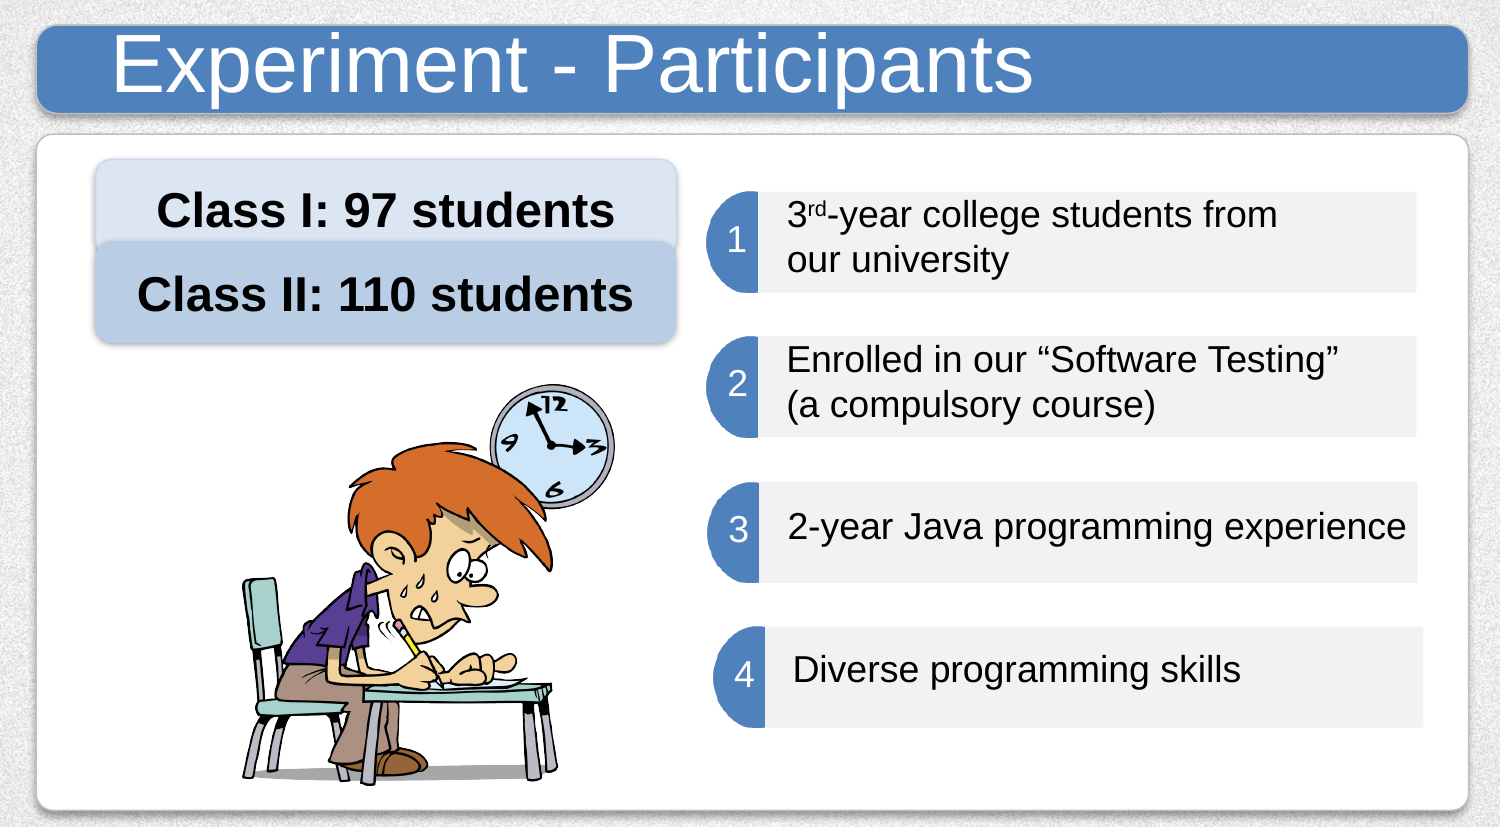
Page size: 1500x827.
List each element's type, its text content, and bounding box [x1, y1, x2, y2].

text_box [705, 182, 1417, 293]
picture [241, 384, 615, 786]
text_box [705, 327, 1417, 438]
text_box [95, 159, 677, 343]
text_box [712, 626, 1424, 728]
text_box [706, 481, 1427, 584]
title Experiment - Participants [95, 2, 1364, 163]
